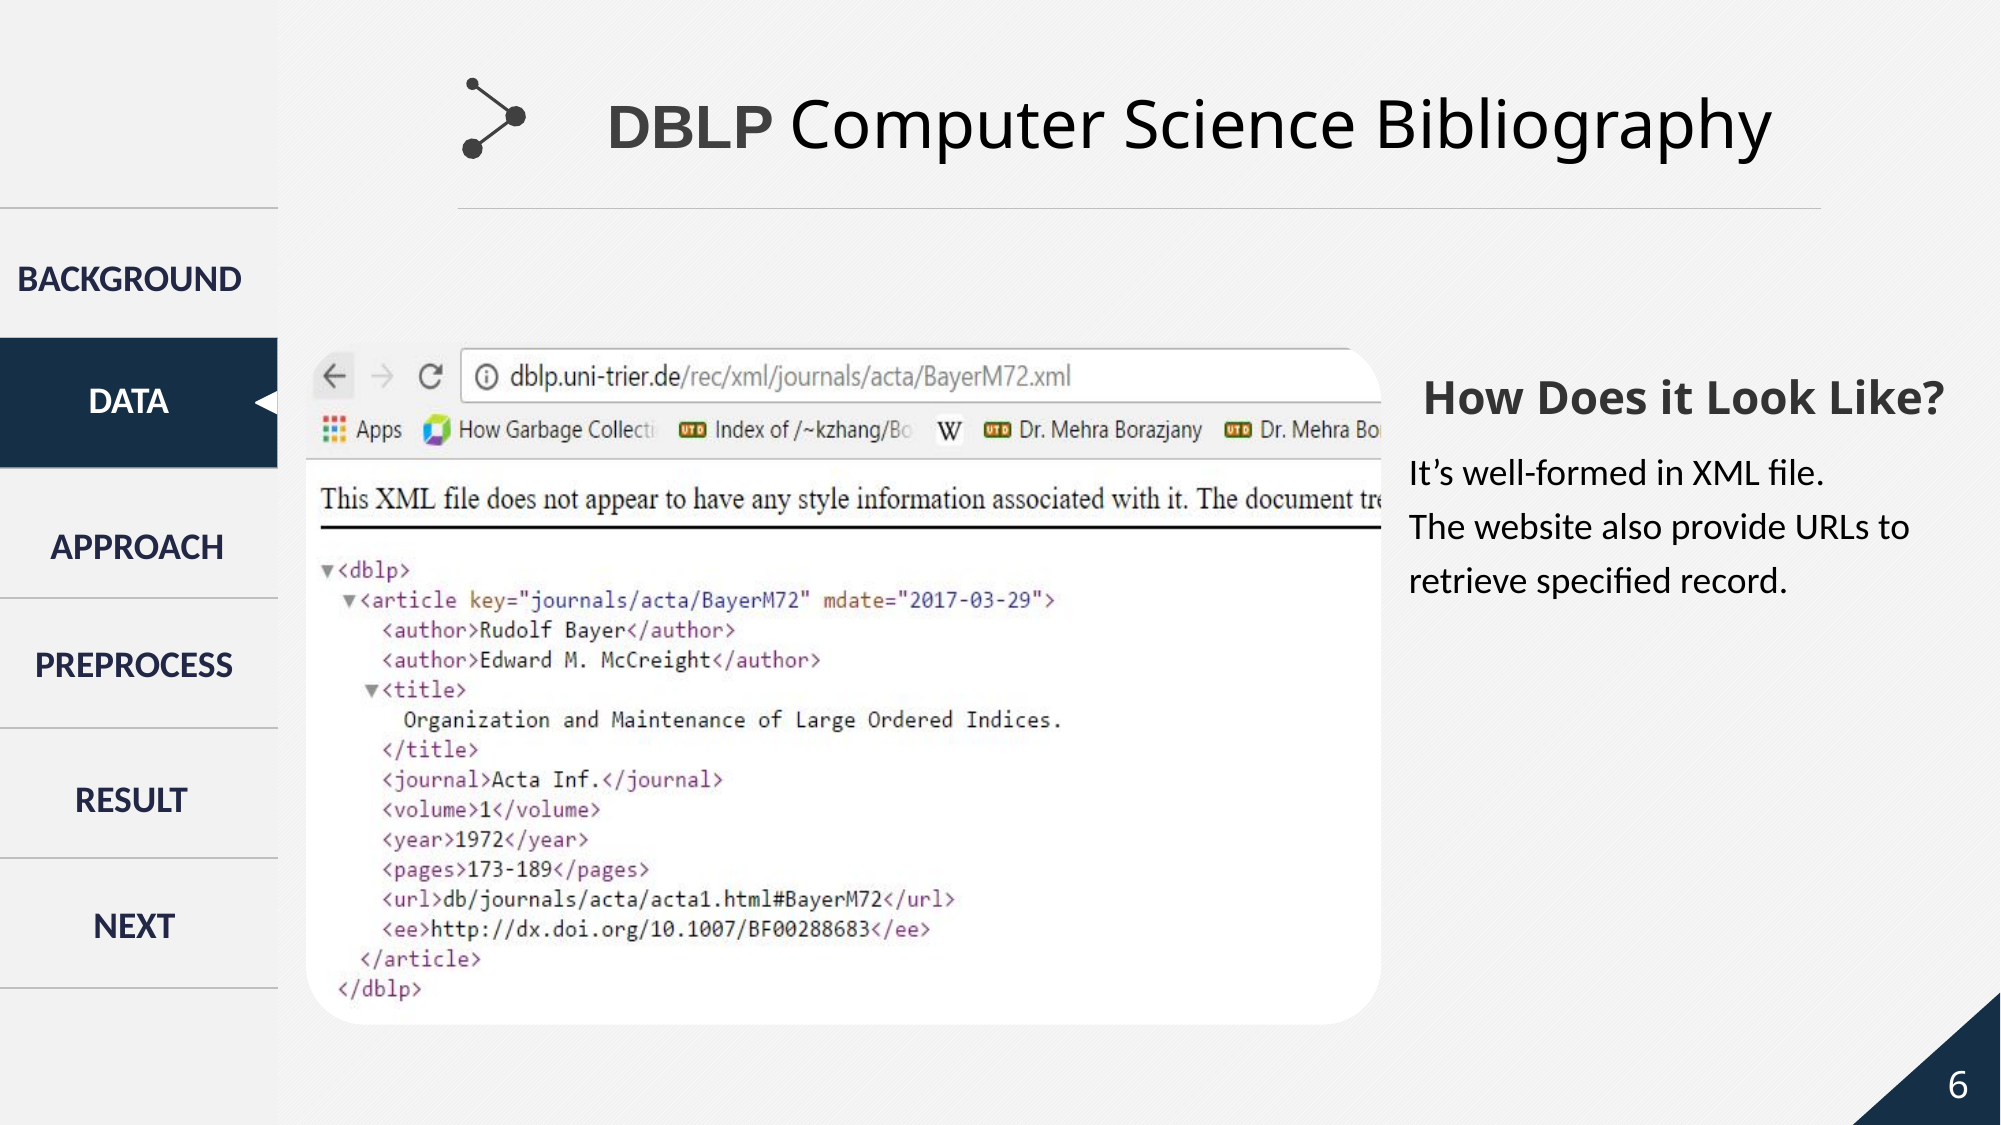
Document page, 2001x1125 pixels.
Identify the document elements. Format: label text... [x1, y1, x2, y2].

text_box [472, 83, 516, 149]
text_box NEXT [6, 893, 263, 954]
text_box APPROACH [2, 525, 259, 586]
text_box BACKGROUND [2, 246, 260, 307]
picture [305, 342, 1382, 1025]
text_box DBLP Computer Science Bibliography [592, 74, 1806, 170]
text_box PREPROCESS [5, 632, 263, 693]
text_box DATA [2, 369, 256, 429]
text_box How Does it Look Like? [1393, 361, 1973, 431]
text_box APPROACH [9, 514, 266, 575]
text_box RESULT [3, 767, 260, 828]
text_box It’s well-formed in XML file. The website also provide URLs to retrieve specified record. [1393, 431, 2000, 609]
